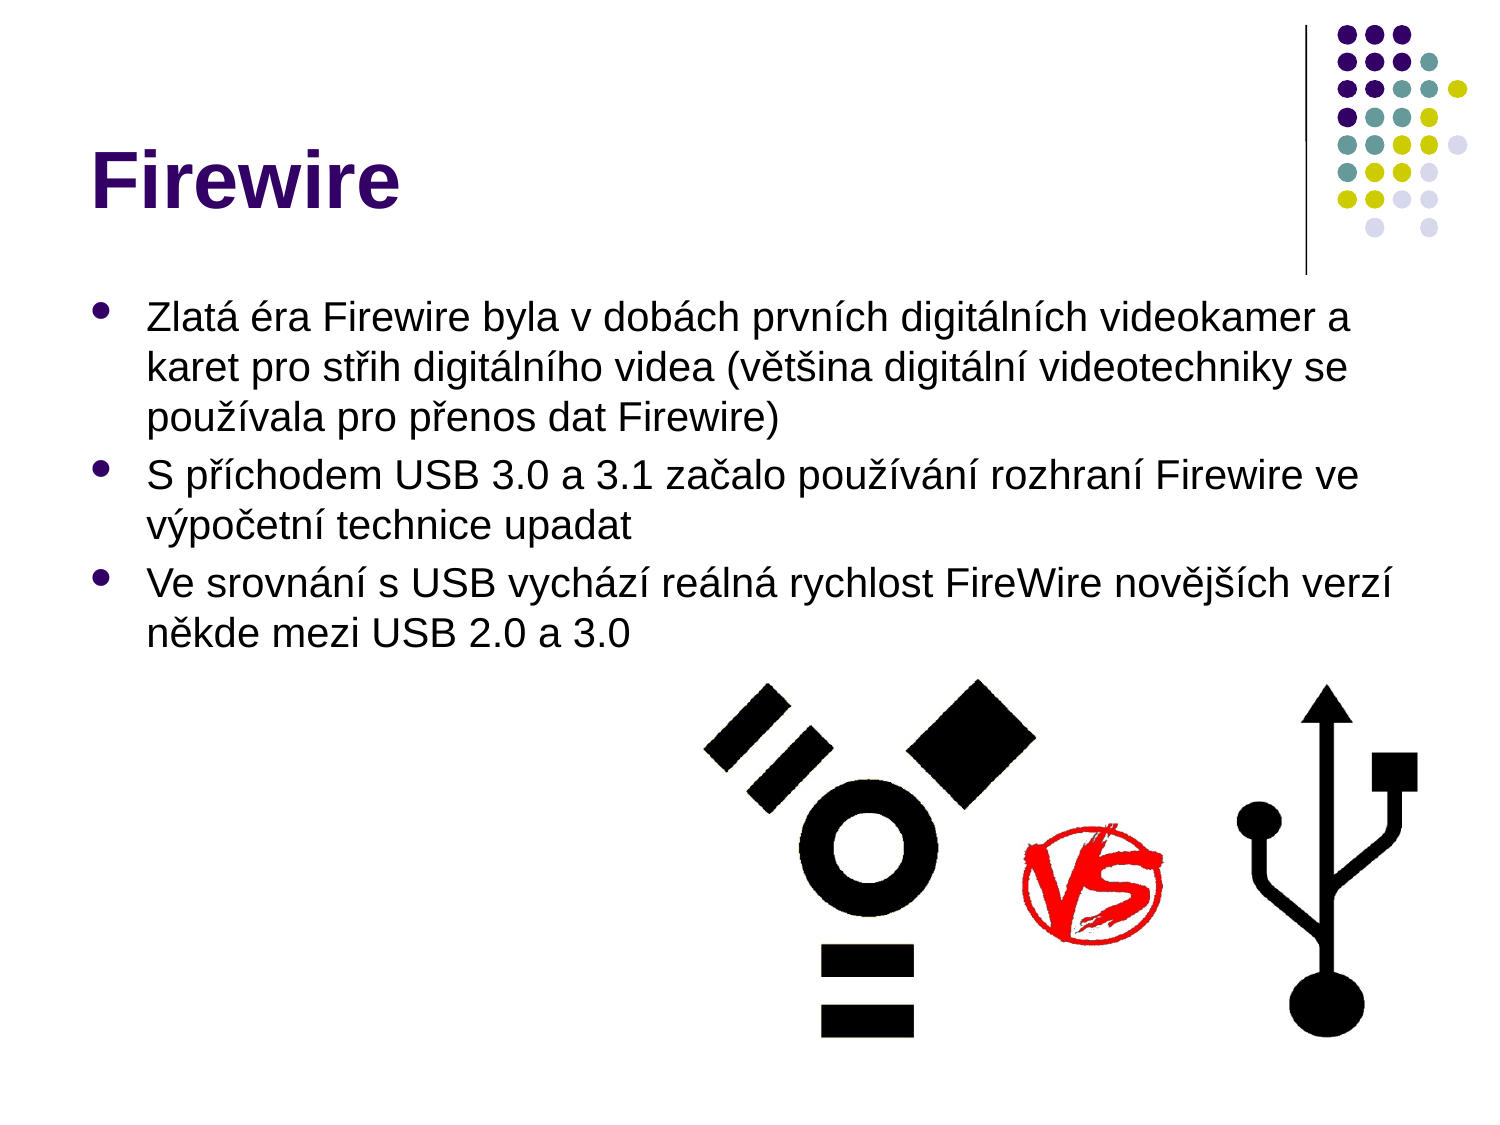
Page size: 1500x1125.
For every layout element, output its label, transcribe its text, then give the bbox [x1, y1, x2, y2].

list Zlatá éra Firewire byla v dobách prvních digitálních videokamer a karet pro střih digitálního videa (většina digitální videotechniky se používala pro přenos dat Firewire) S příchodem USB 3.0 a 3.1 začalo používání rozhraní Firewire ve výpočetní technice upadat Ve srovnání s USB vychází reálná rychlost FireWire novějších verzí někde mezi USB 2.0 a 3.0 [75, 282, 1425, 1006]
title Firewire [75, 20, 1313, 233]
picture [655, 656, 1500, 1083]
